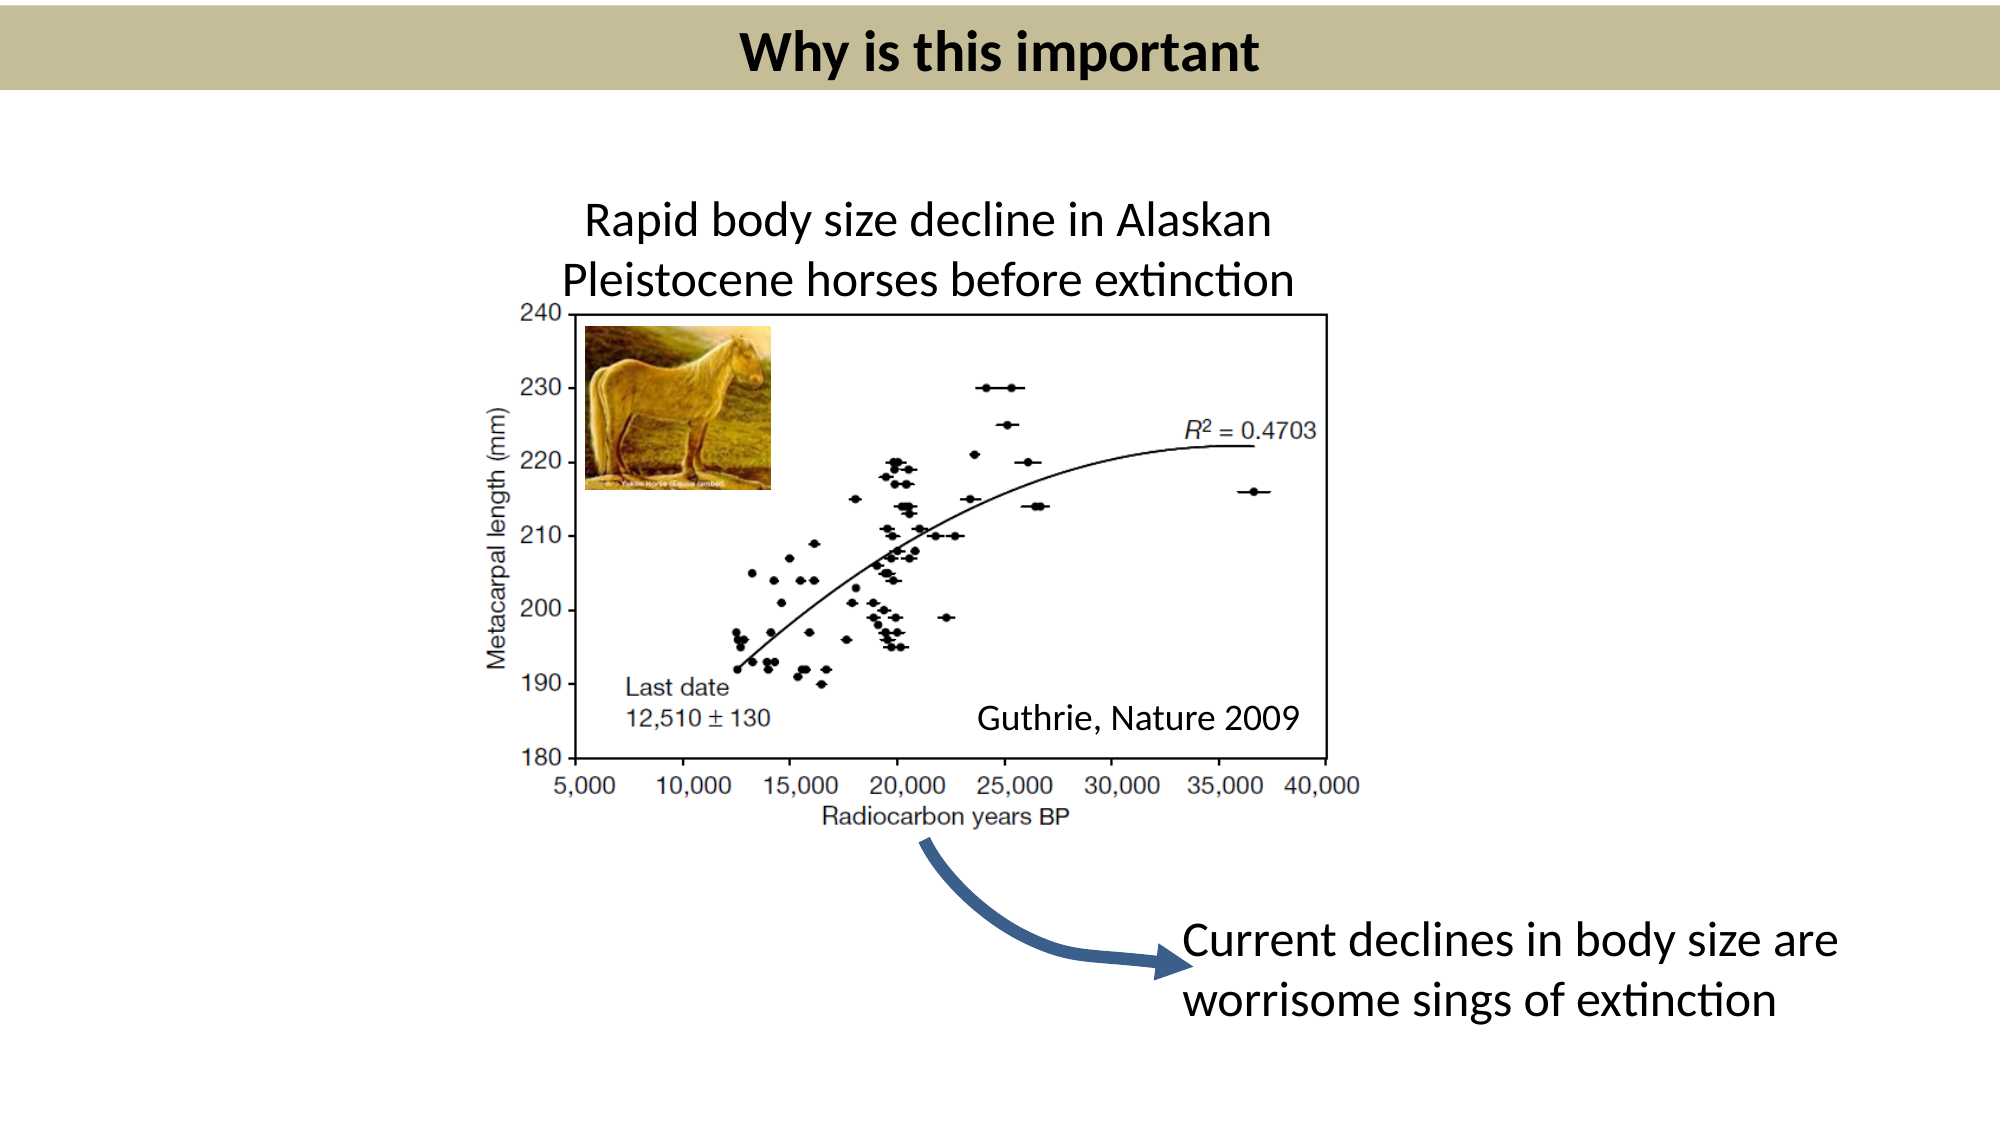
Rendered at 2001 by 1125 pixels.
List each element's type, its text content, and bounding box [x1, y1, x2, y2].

text_box Why is this important [0, 5, 2000, 90]
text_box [923, 839, 1926, 1036]
picture [475, 289, 1373, 839]
text_box Rapid body size decline in Alaskan Pleistocene horses before extinction [514, 178, 1343, 288]
